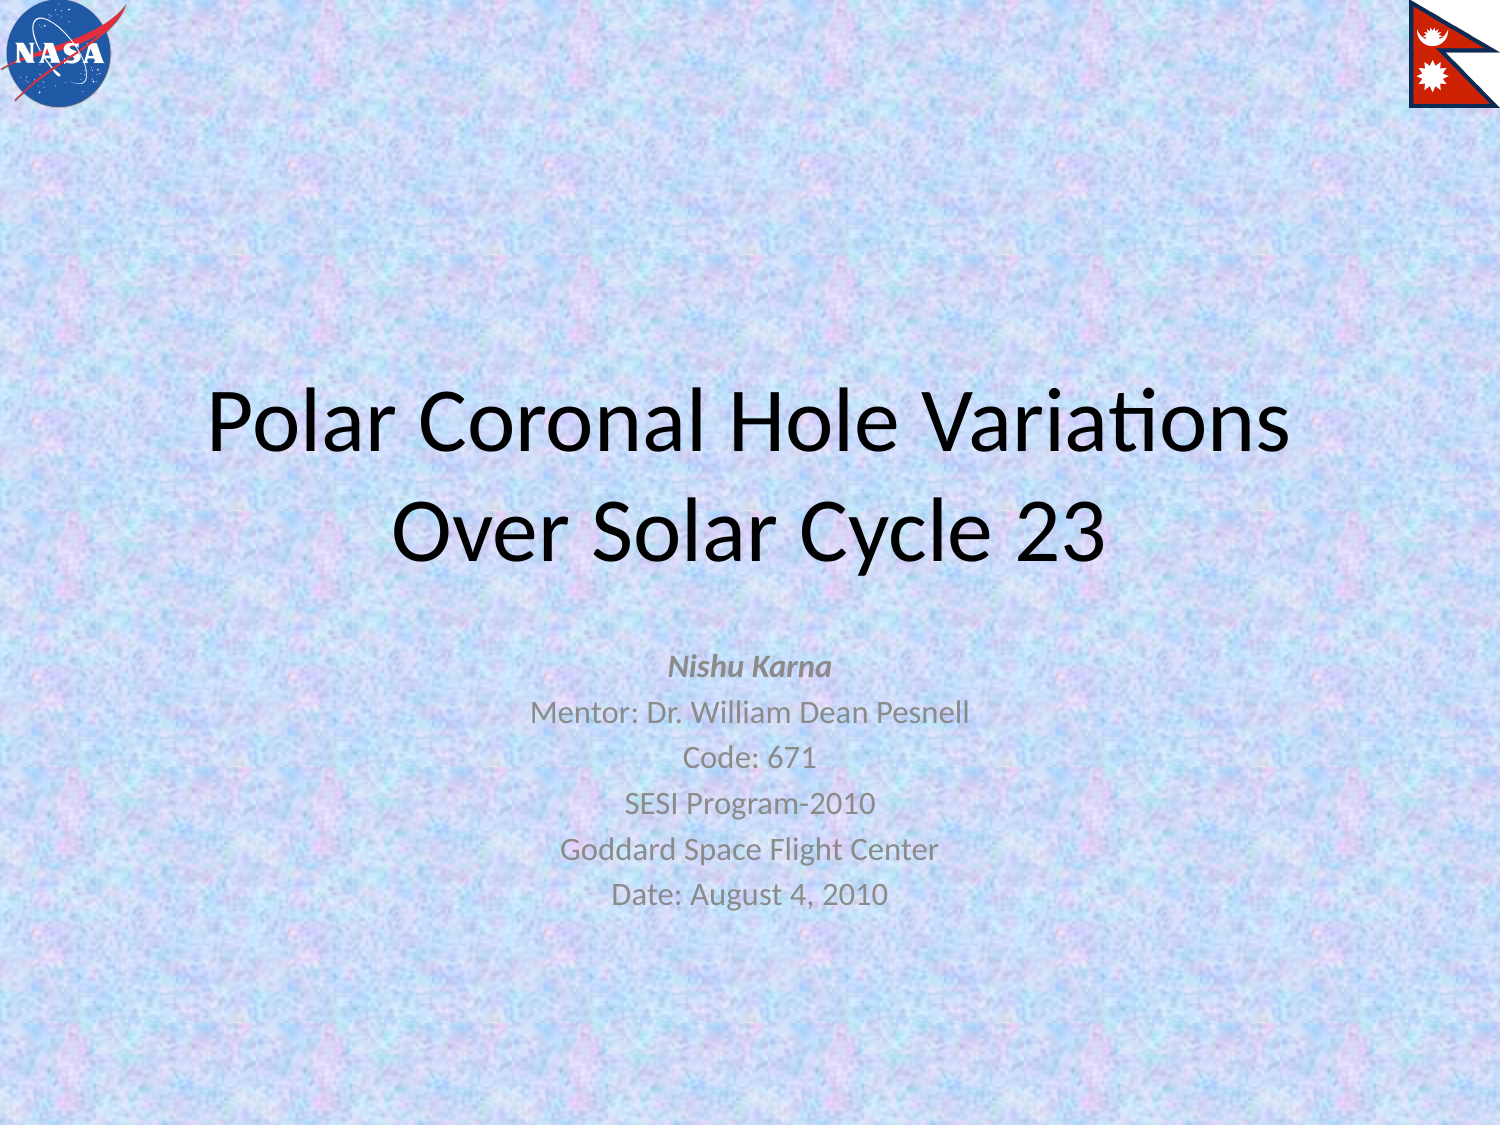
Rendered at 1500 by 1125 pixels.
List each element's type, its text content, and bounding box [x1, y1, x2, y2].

subtitle Nishu Karna Mentor: Dr. William Dean Pesnell Code: 671 SESI Program-2010 Goddard Space Flight Center Date: August 4, 2010 [225, 637, 1275, 925]
picture [0, 0, 1500, 1125]
title Polar Coronal Hole Variations Over Solar Cycle 23 [112, 349, 1388, 591]
